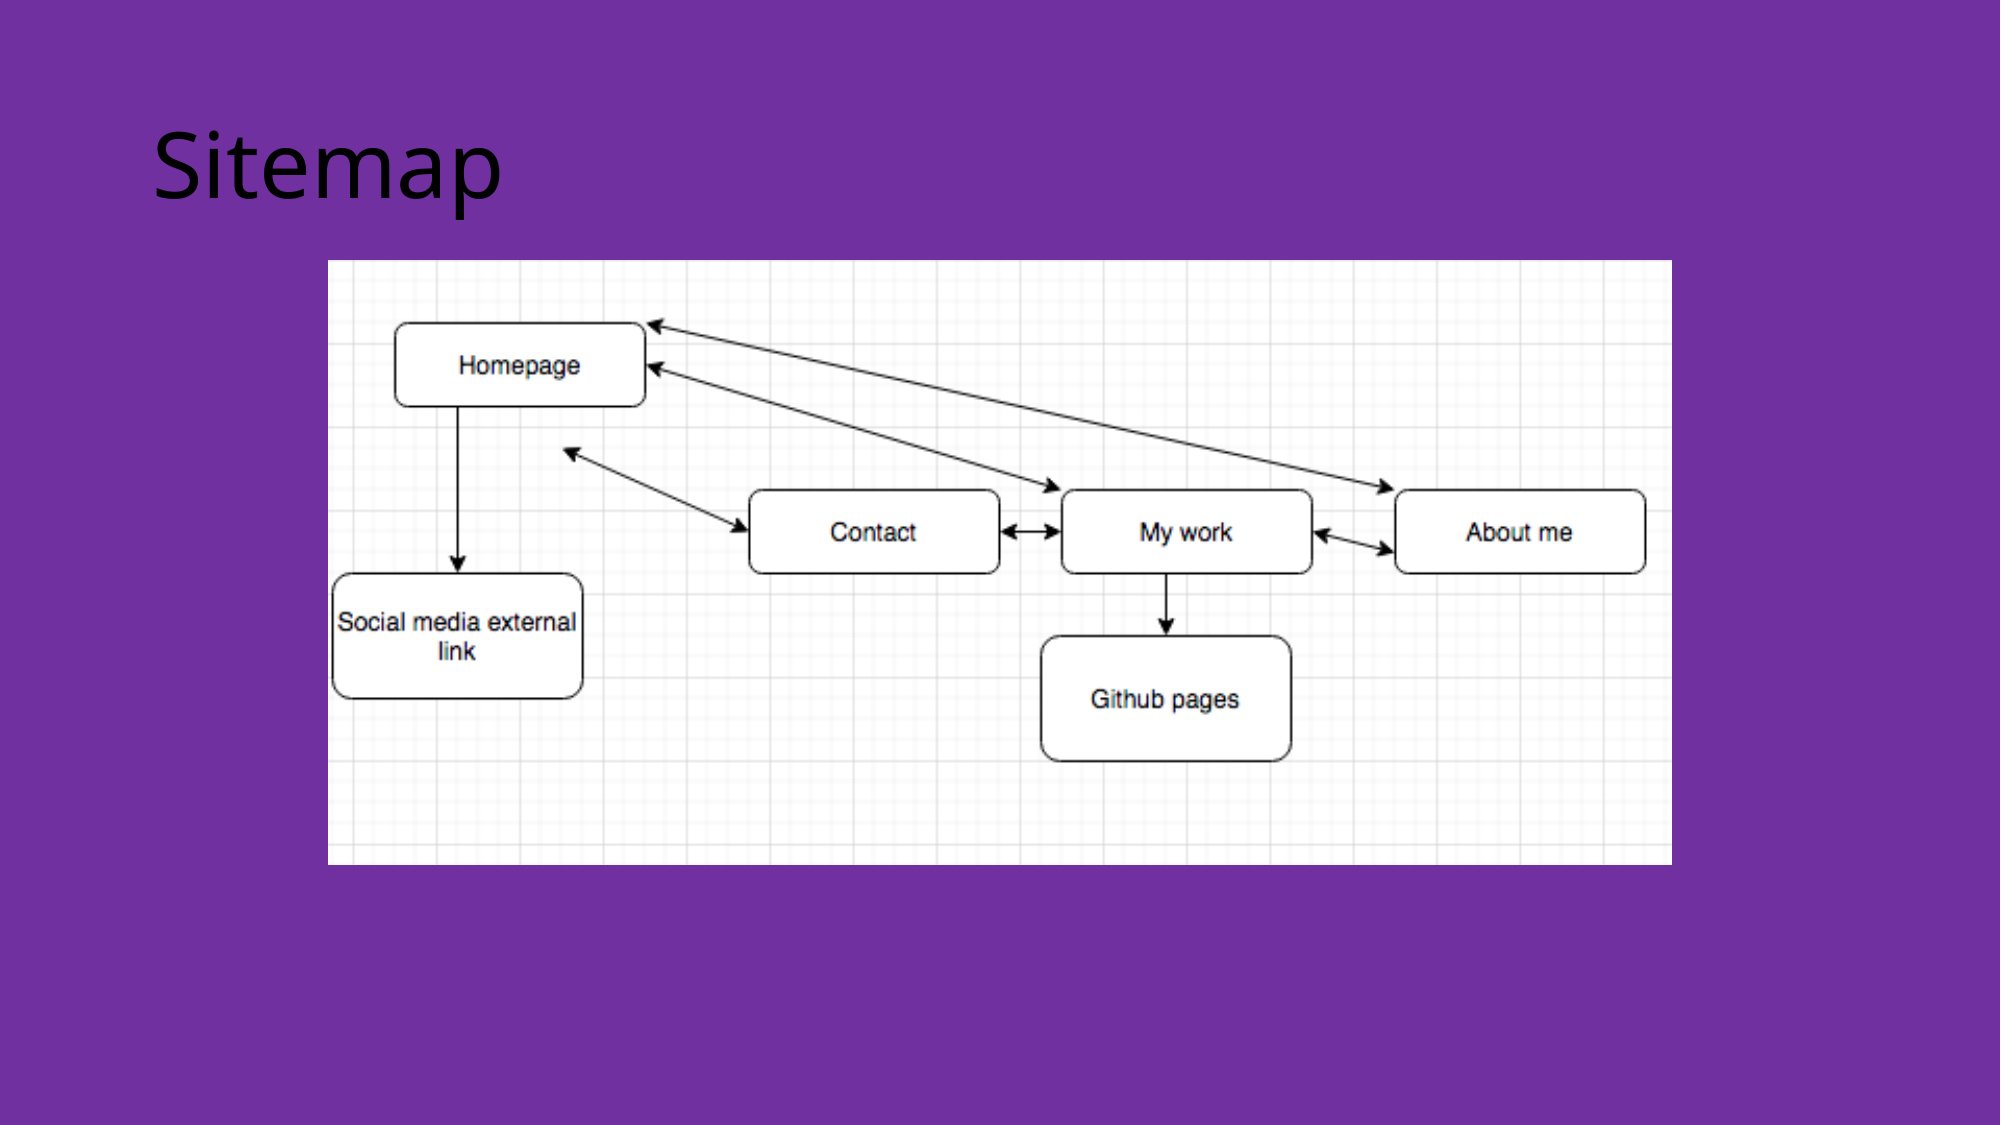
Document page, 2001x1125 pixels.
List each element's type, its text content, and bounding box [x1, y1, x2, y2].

title Sitemap [137, 59, 1863, 278]
picture [328, 260, 1672, 865]
